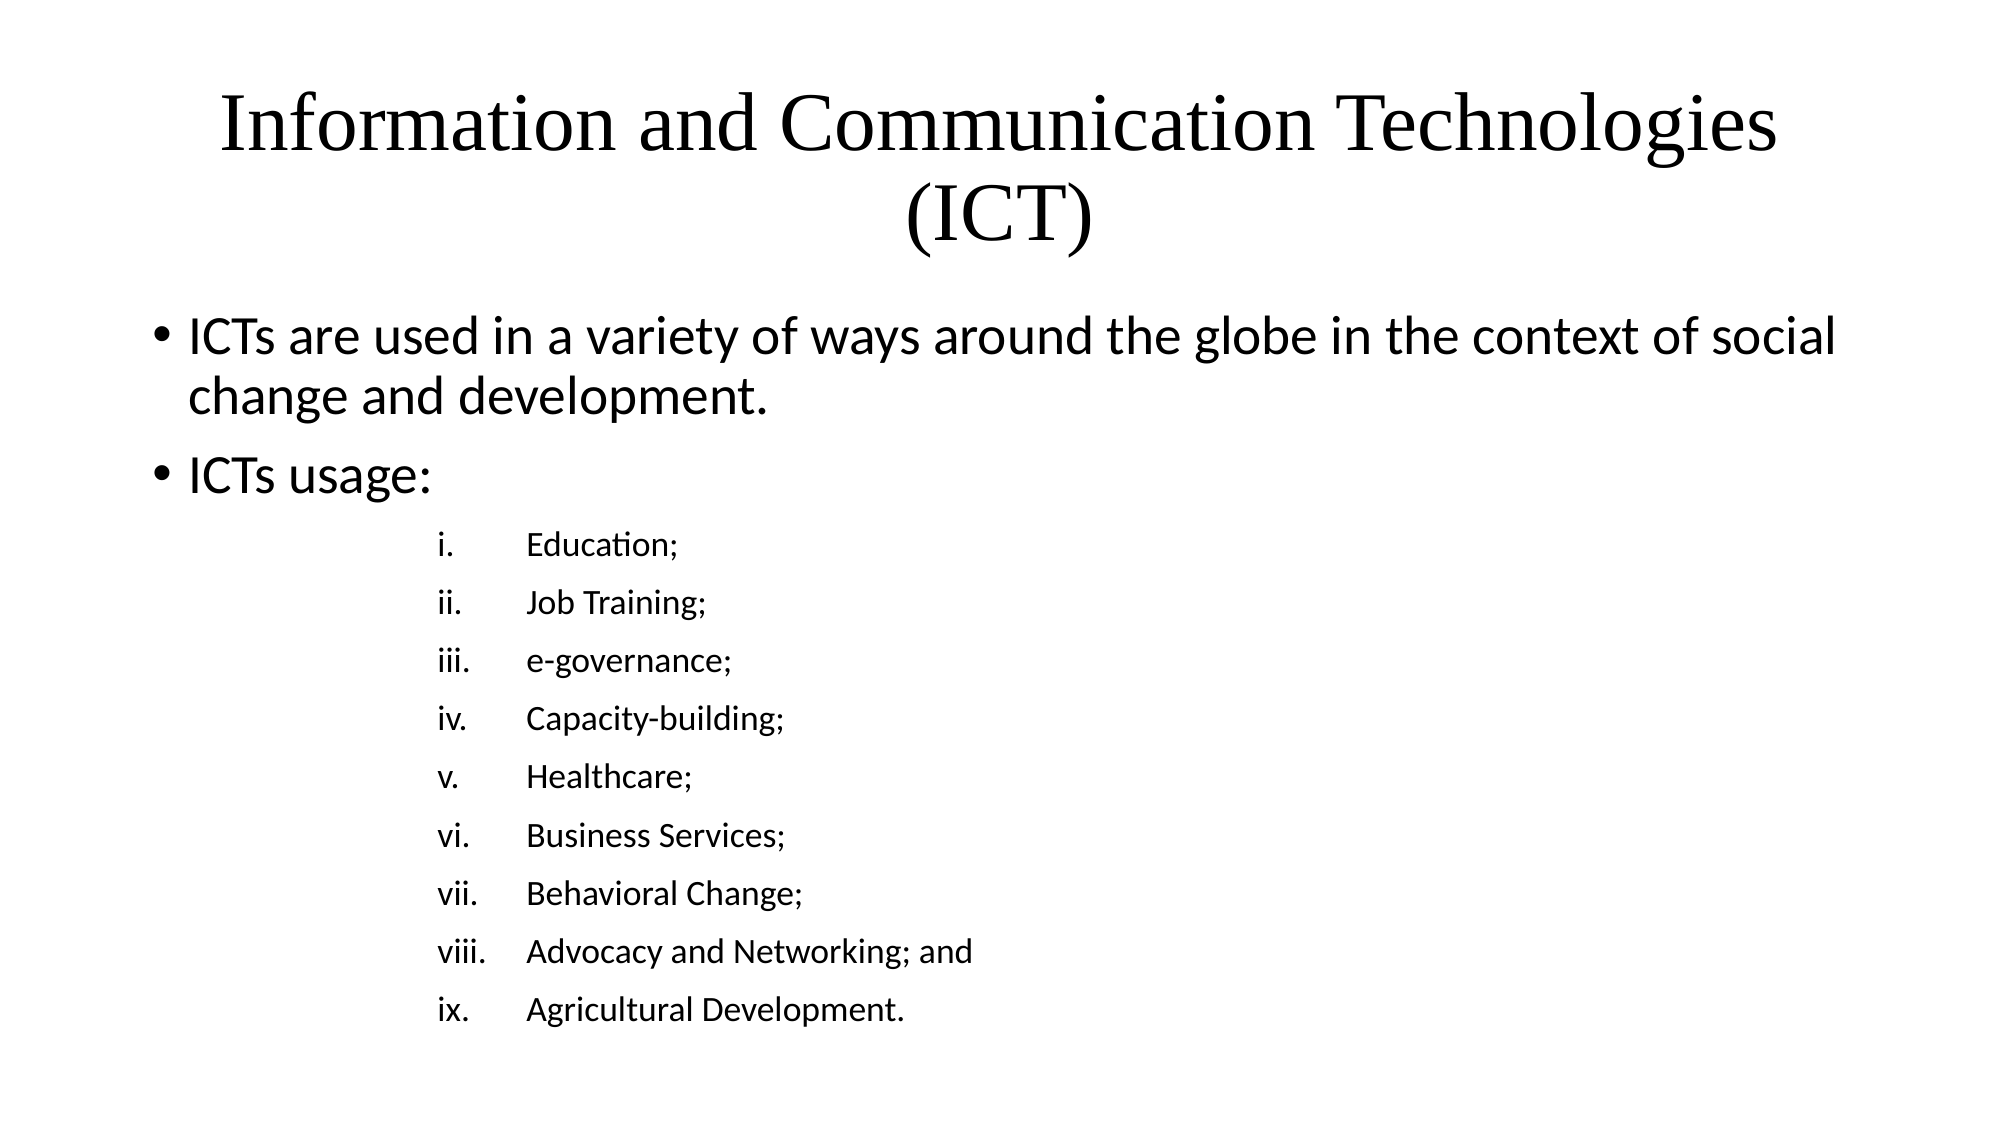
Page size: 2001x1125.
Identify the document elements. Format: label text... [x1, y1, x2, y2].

title Information and Communication Technologies (ICT) [137, 59, 1863, 278]
list ICTs are used in a variety of ways around the globe in the context of social change and development. ICTs usage: Education; Job Training; e-governance; Capacity-building; Healthcare; Business Services; Behavioral Change; Advocacy and Networking; and Agricultural Development. [137, 299, 1863, 1043]
